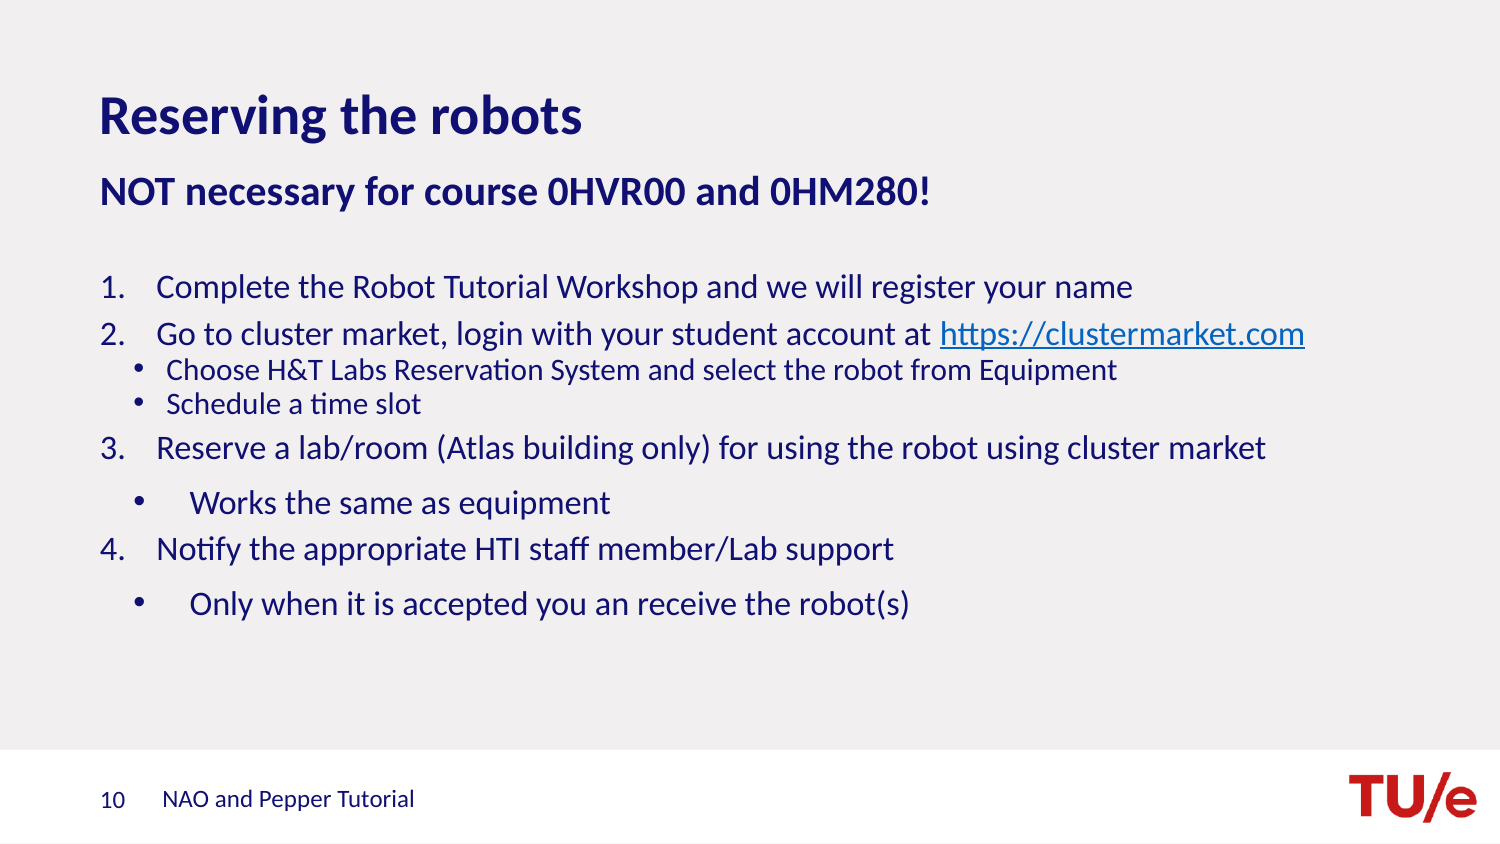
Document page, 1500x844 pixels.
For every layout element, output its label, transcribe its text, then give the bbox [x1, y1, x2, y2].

picture [1336, 759, 1489, 835]
title Reserving the robots [99, 89, 1400, 154]
slide_number 10 [100, 783, 199, 841]
list NOT necessary for course 0HVR00 and 0HM280! Complete the Robot Tutorial Workshop and we will register your name Go to cluster market, login with your student account at https://clustermarket.com Choose H&T Labs Reservation System and select the robot from Equipment Schedule a time slot Reserve a lab/room (Atlas building only) for using the robot using cluster market Works the same as equipment Notify the appropriate HTI staff member/Lab support Only when it is accepted you an receive the robot(s) [100, 176, 1384, 750]
footer NAO and Pepper Tutorial [162, 782, 1267, 841]
